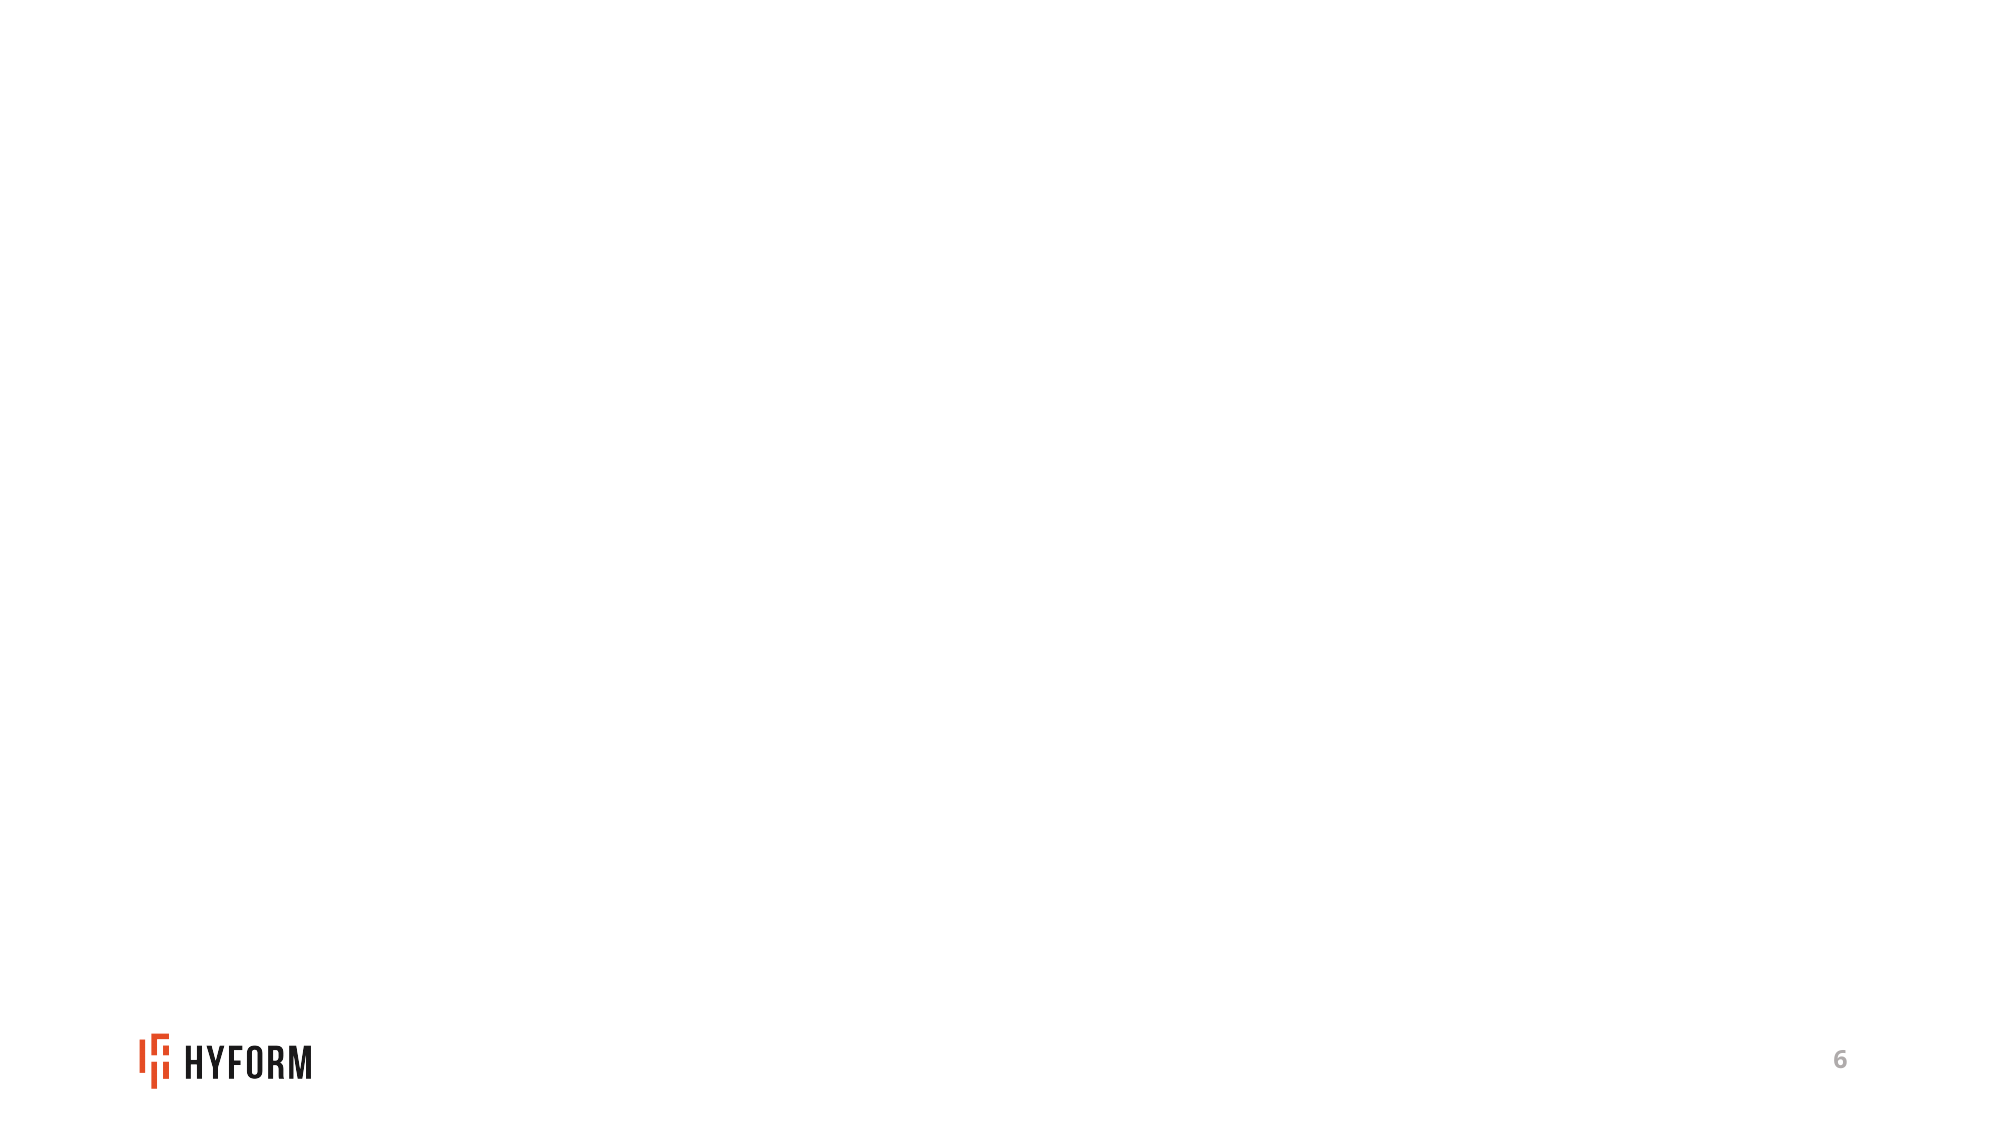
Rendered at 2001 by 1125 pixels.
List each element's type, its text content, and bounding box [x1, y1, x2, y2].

slide_number 6 [1412, 1030, 1863, 1091]
picture [137, 1030, 314, 1091]
